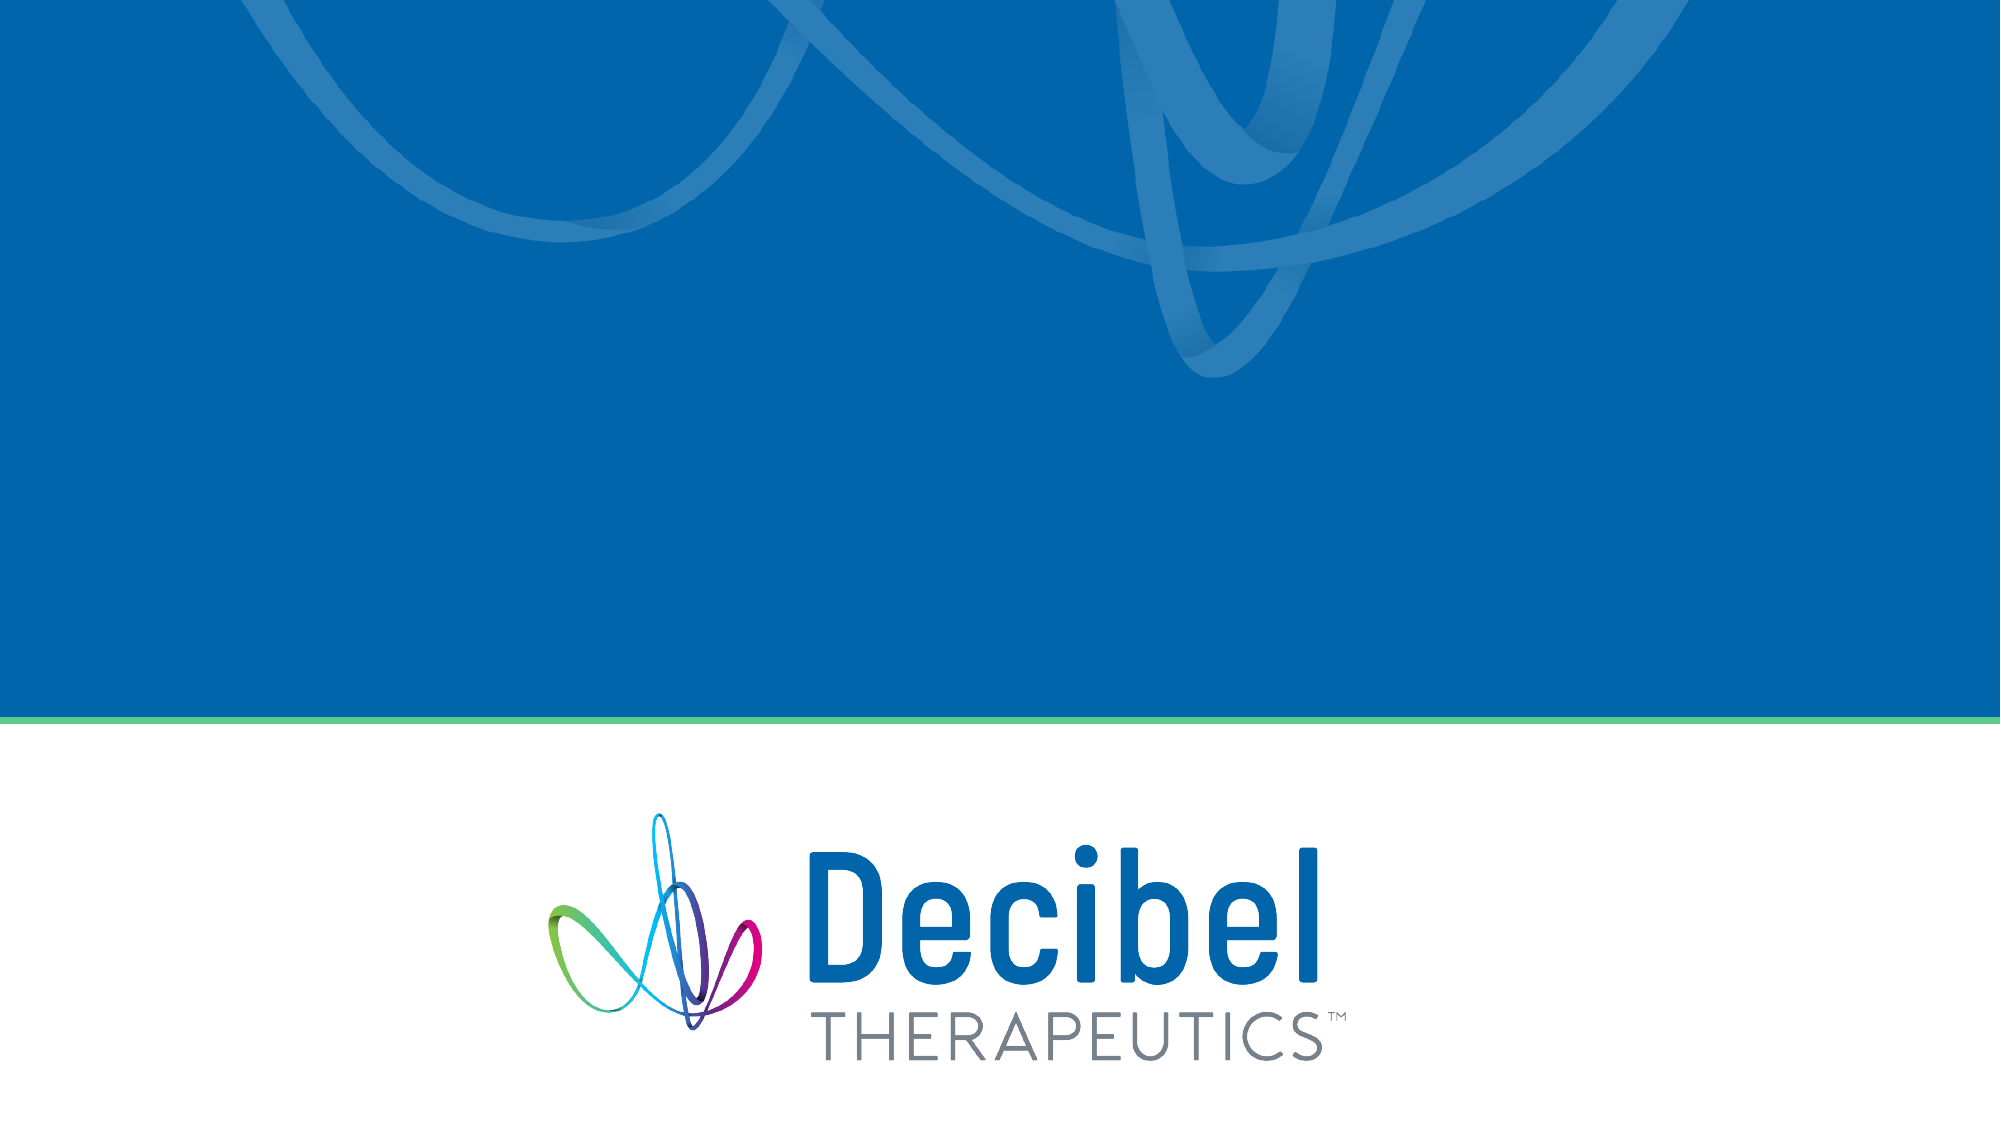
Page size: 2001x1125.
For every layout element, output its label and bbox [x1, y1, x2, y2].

picture [548, 813, 1346, 1061]
